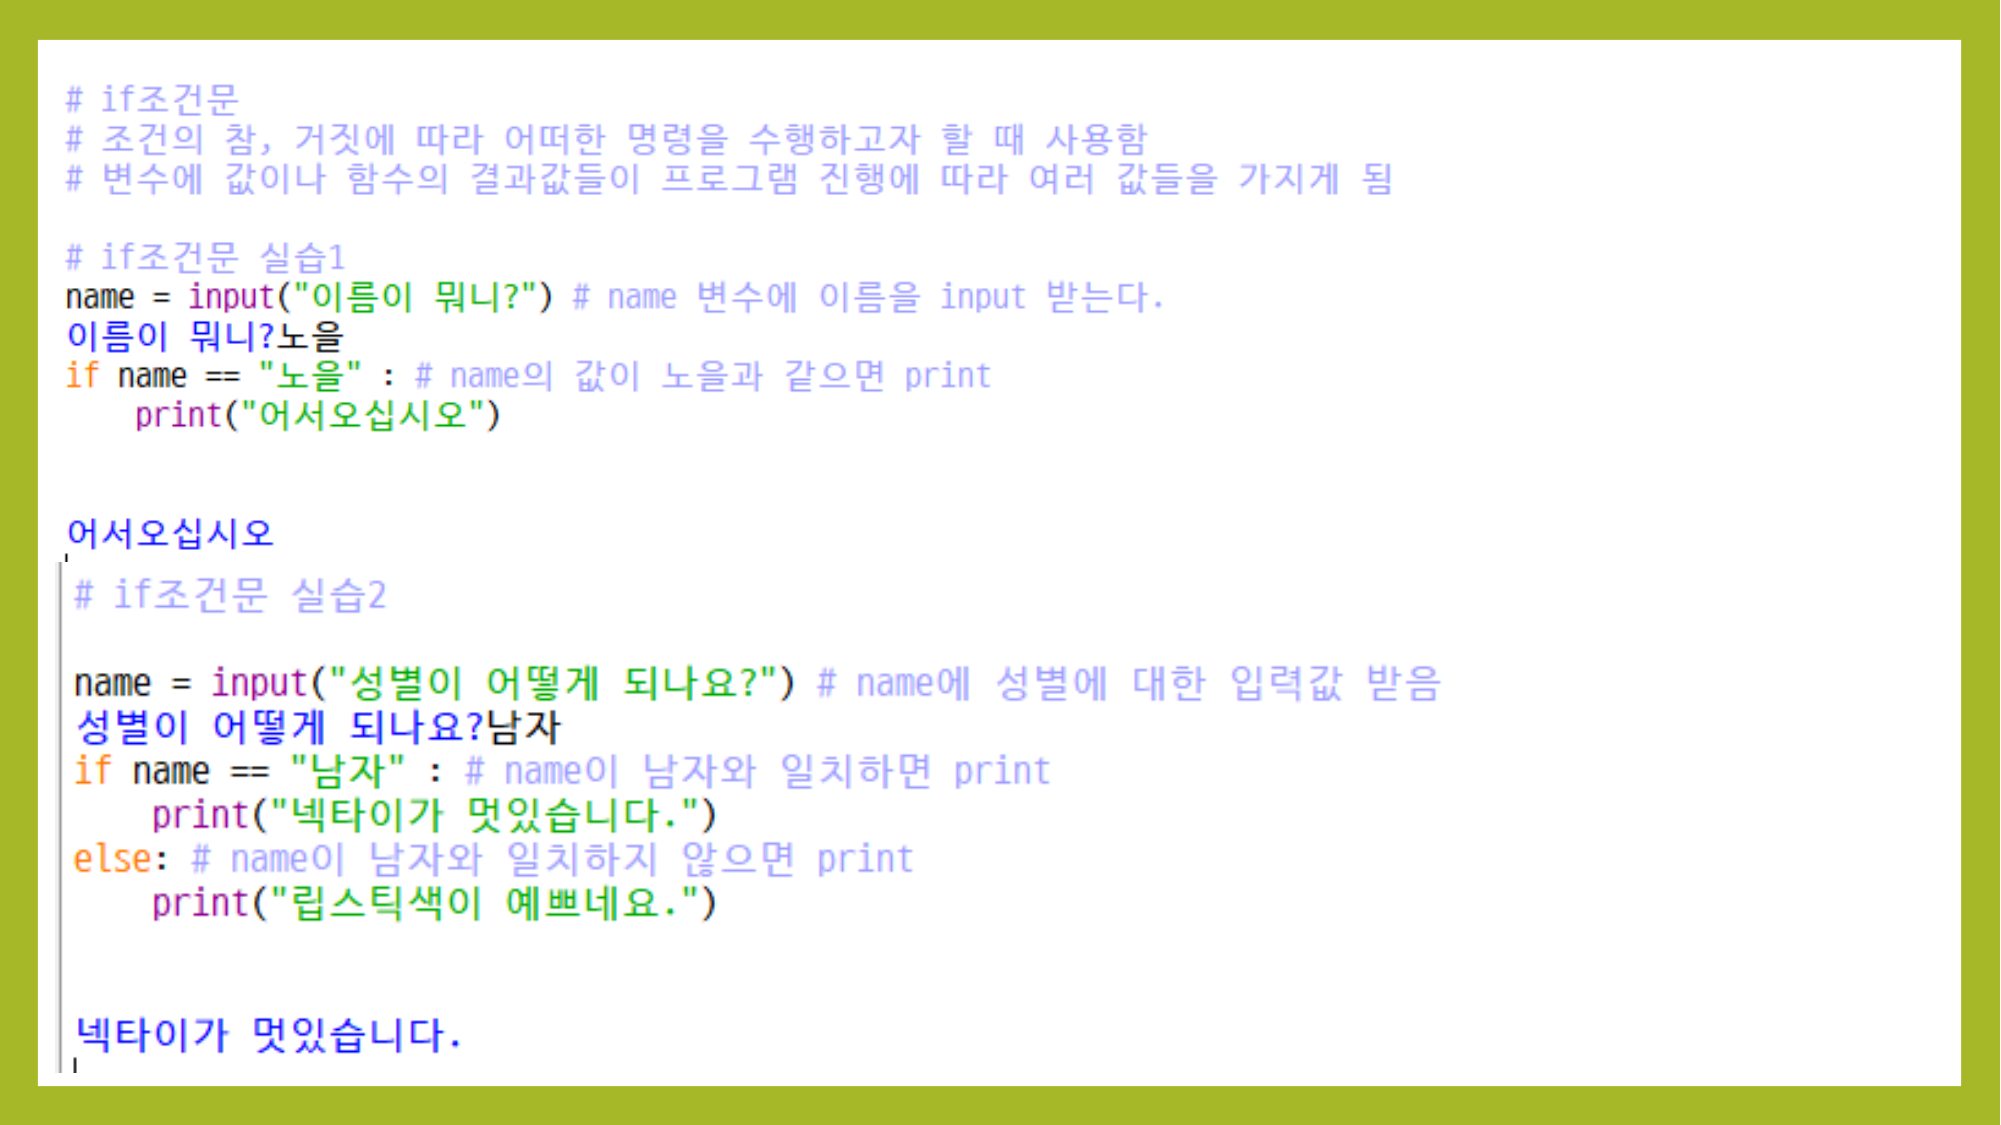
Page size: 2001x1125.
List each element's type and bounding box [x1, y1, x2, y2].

picture [55, 57, 1459, 1074]
